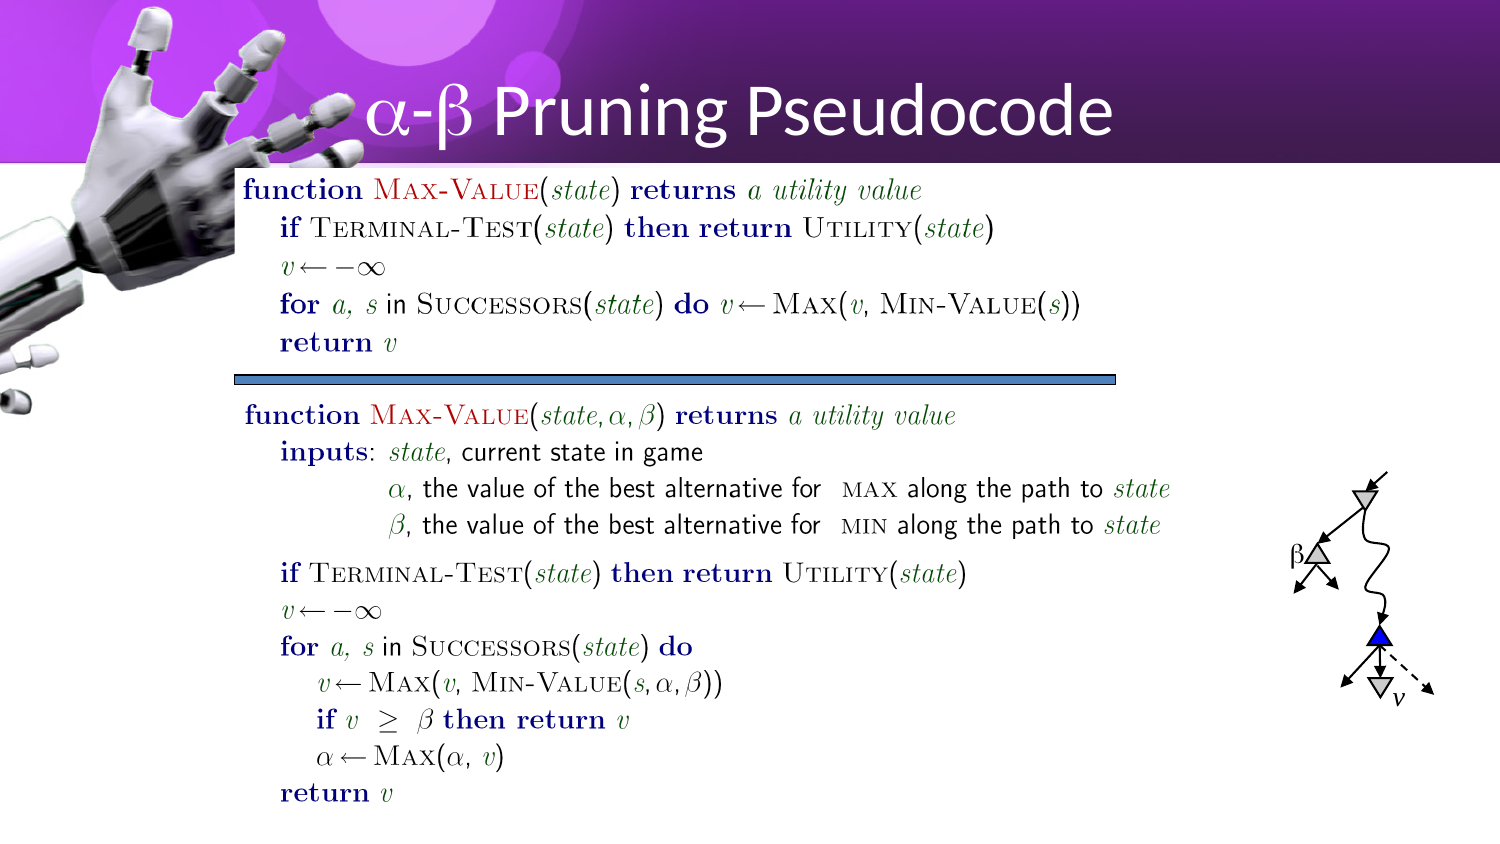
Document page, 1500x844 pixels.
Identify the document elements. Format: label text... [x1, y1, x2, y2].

text_box [234, 379, 1116, 385]
title - Pruning Pseudocode [349, 46, 1402, 166]
picture [0, 0, 1500, 844]
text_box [1274, 471, 1435, 721]
